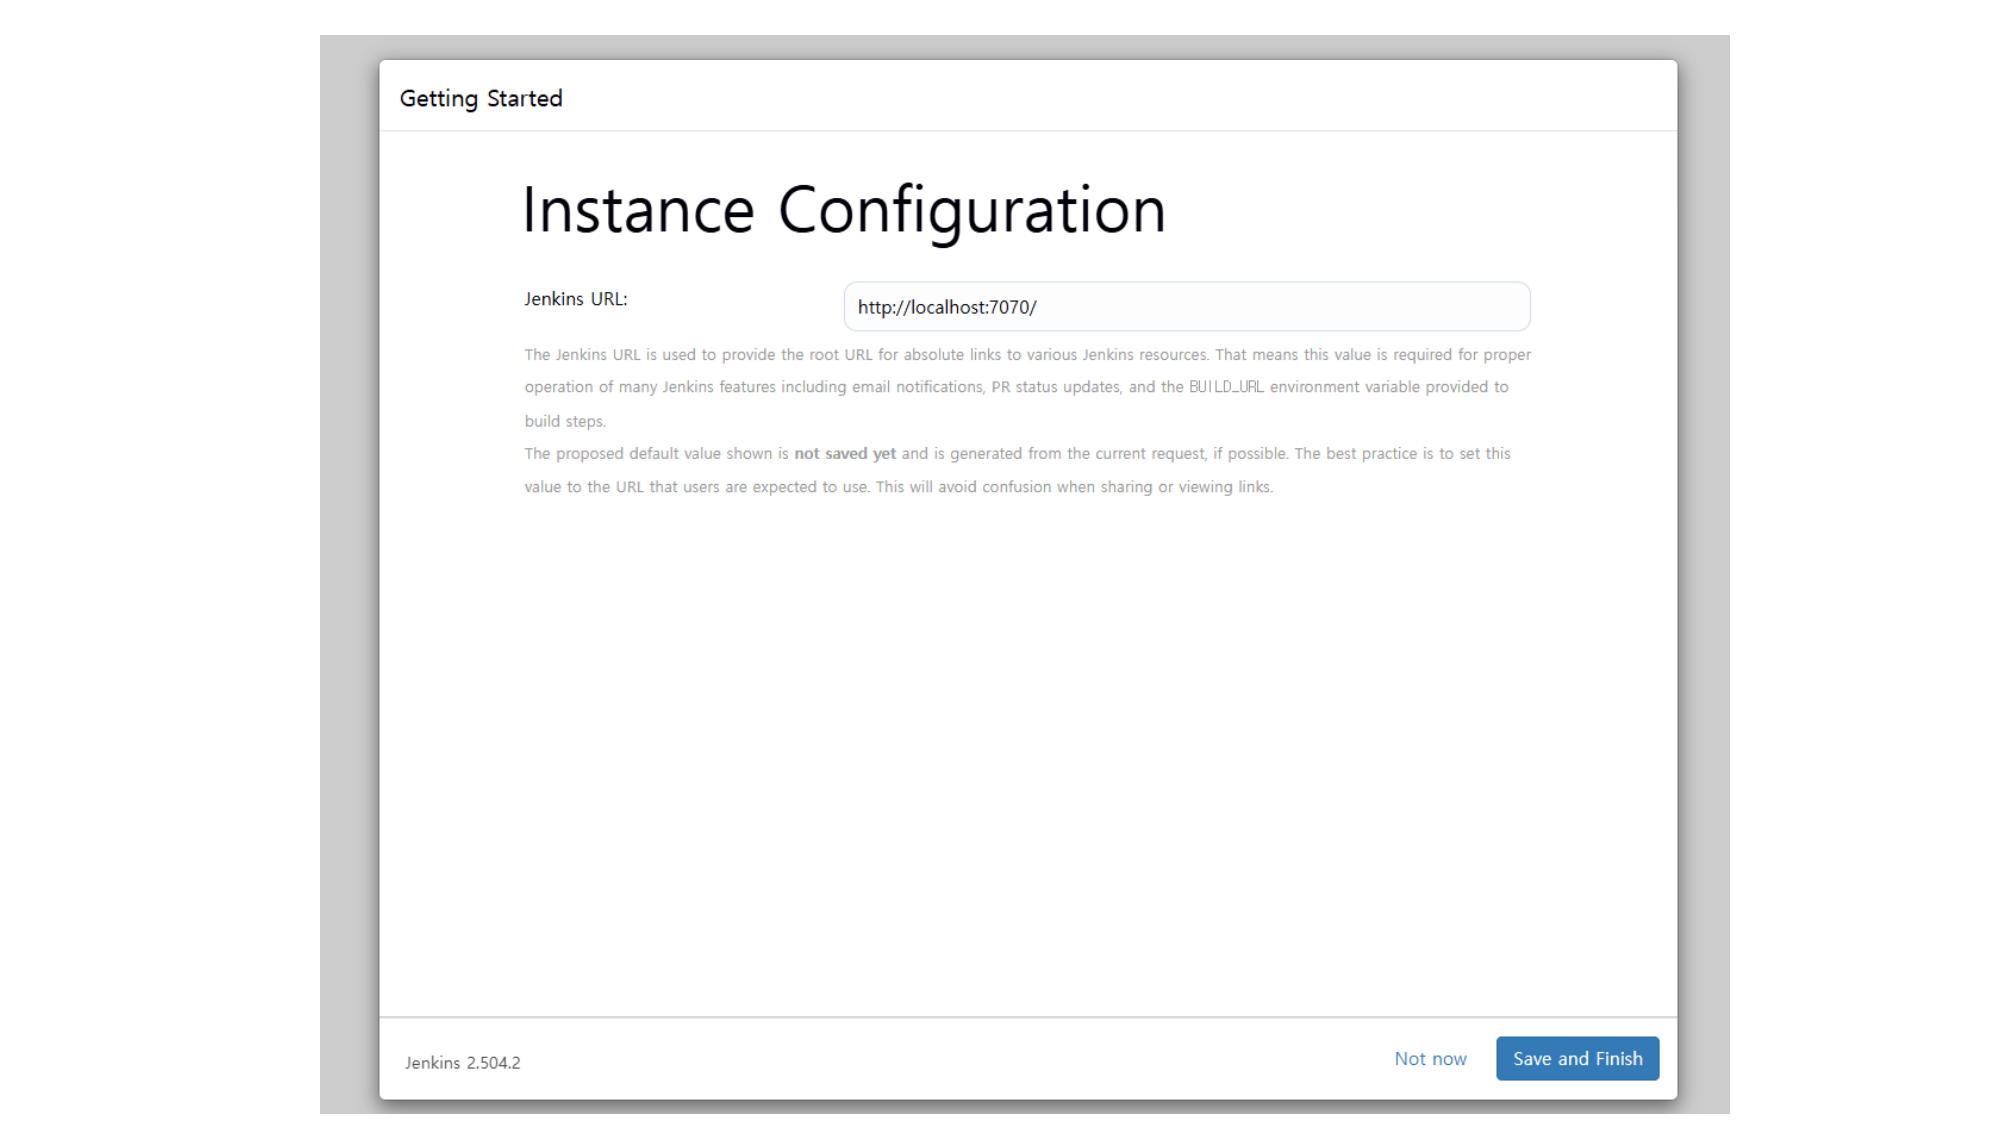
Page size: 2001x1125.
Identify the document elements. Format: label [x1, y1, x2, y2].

picture [320, 35, 1730, 1114]
